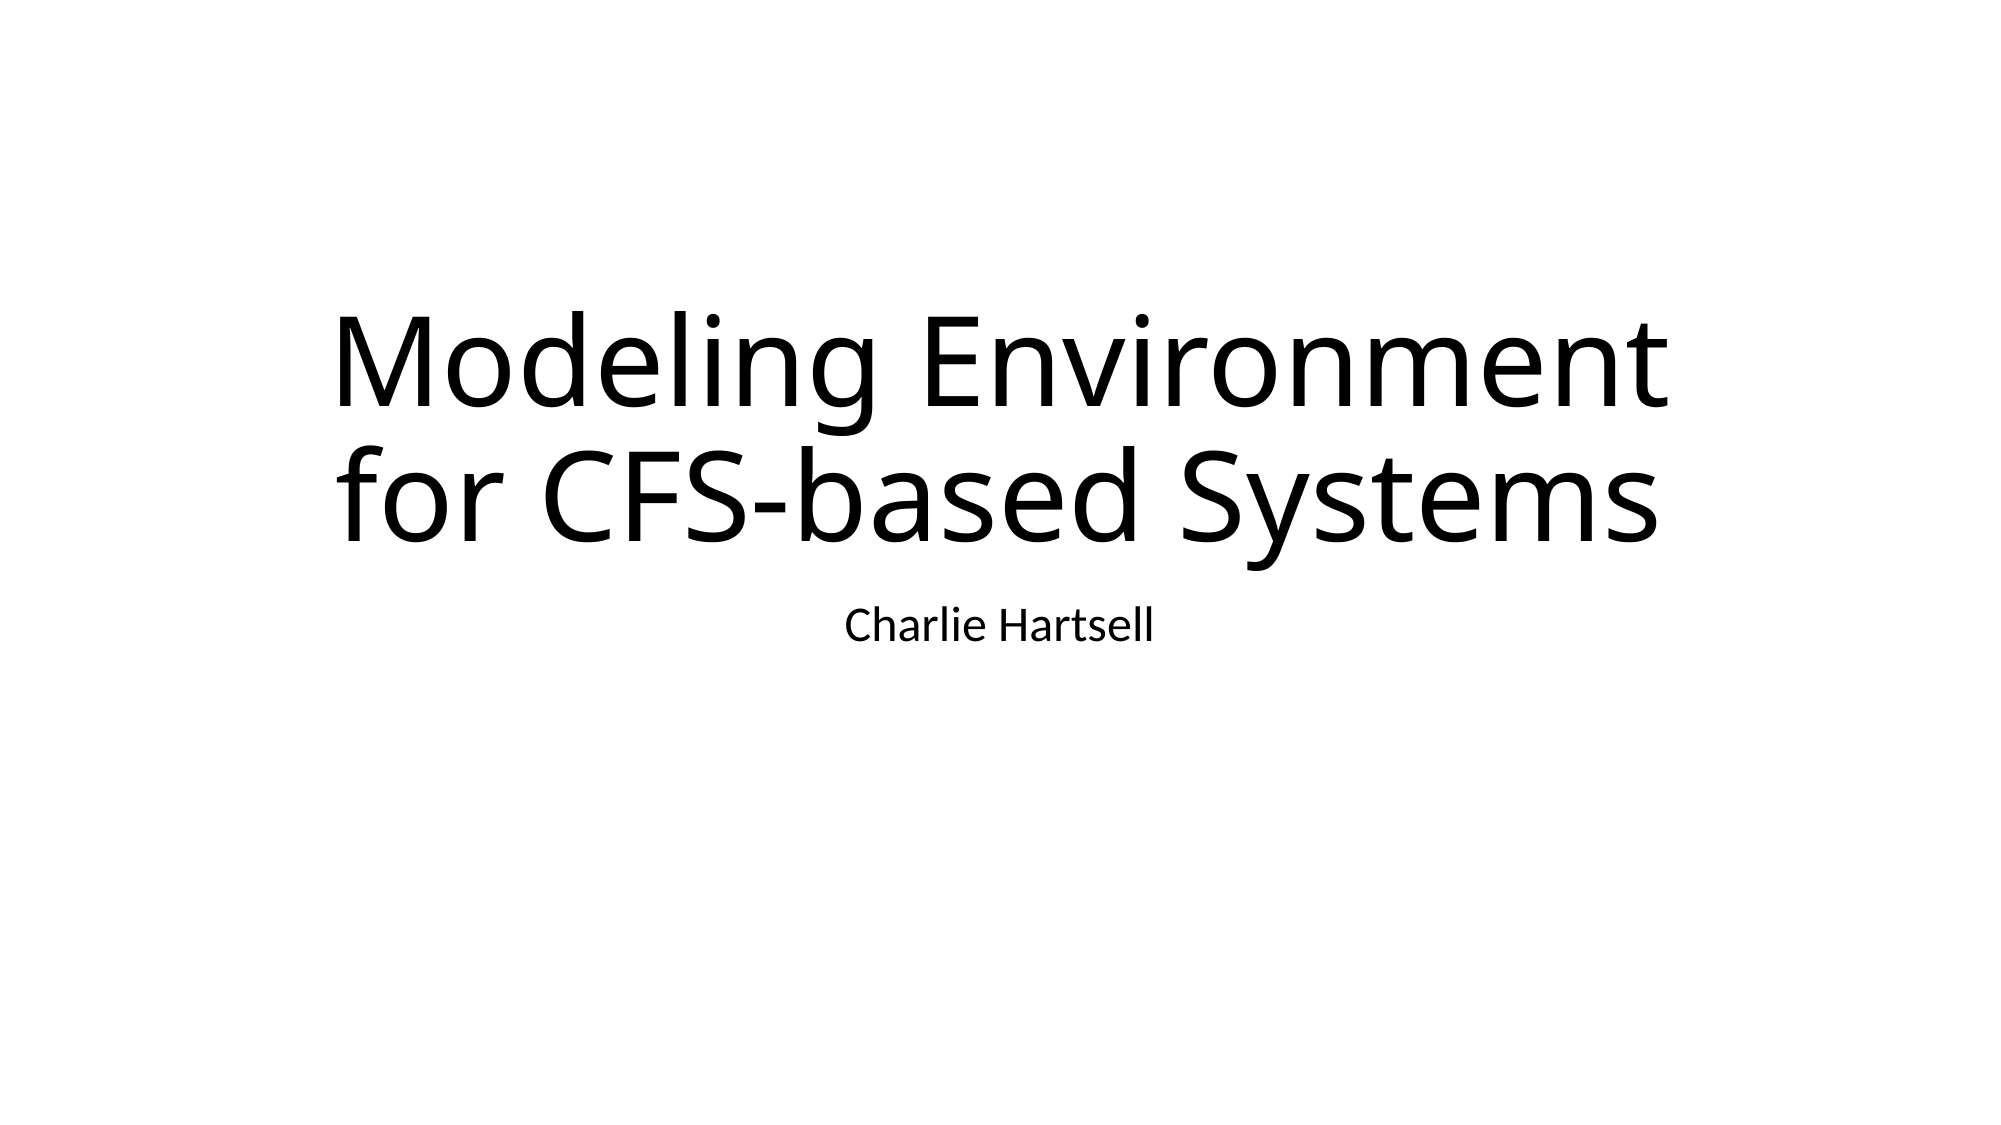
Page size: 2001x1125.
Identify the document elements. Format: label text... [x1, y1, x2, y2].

title Modeling Environment for CFS-based Systems [249, 184, 1750, 576]
subtitle Charlie Hartsell [249, 590, 1750, 863]
